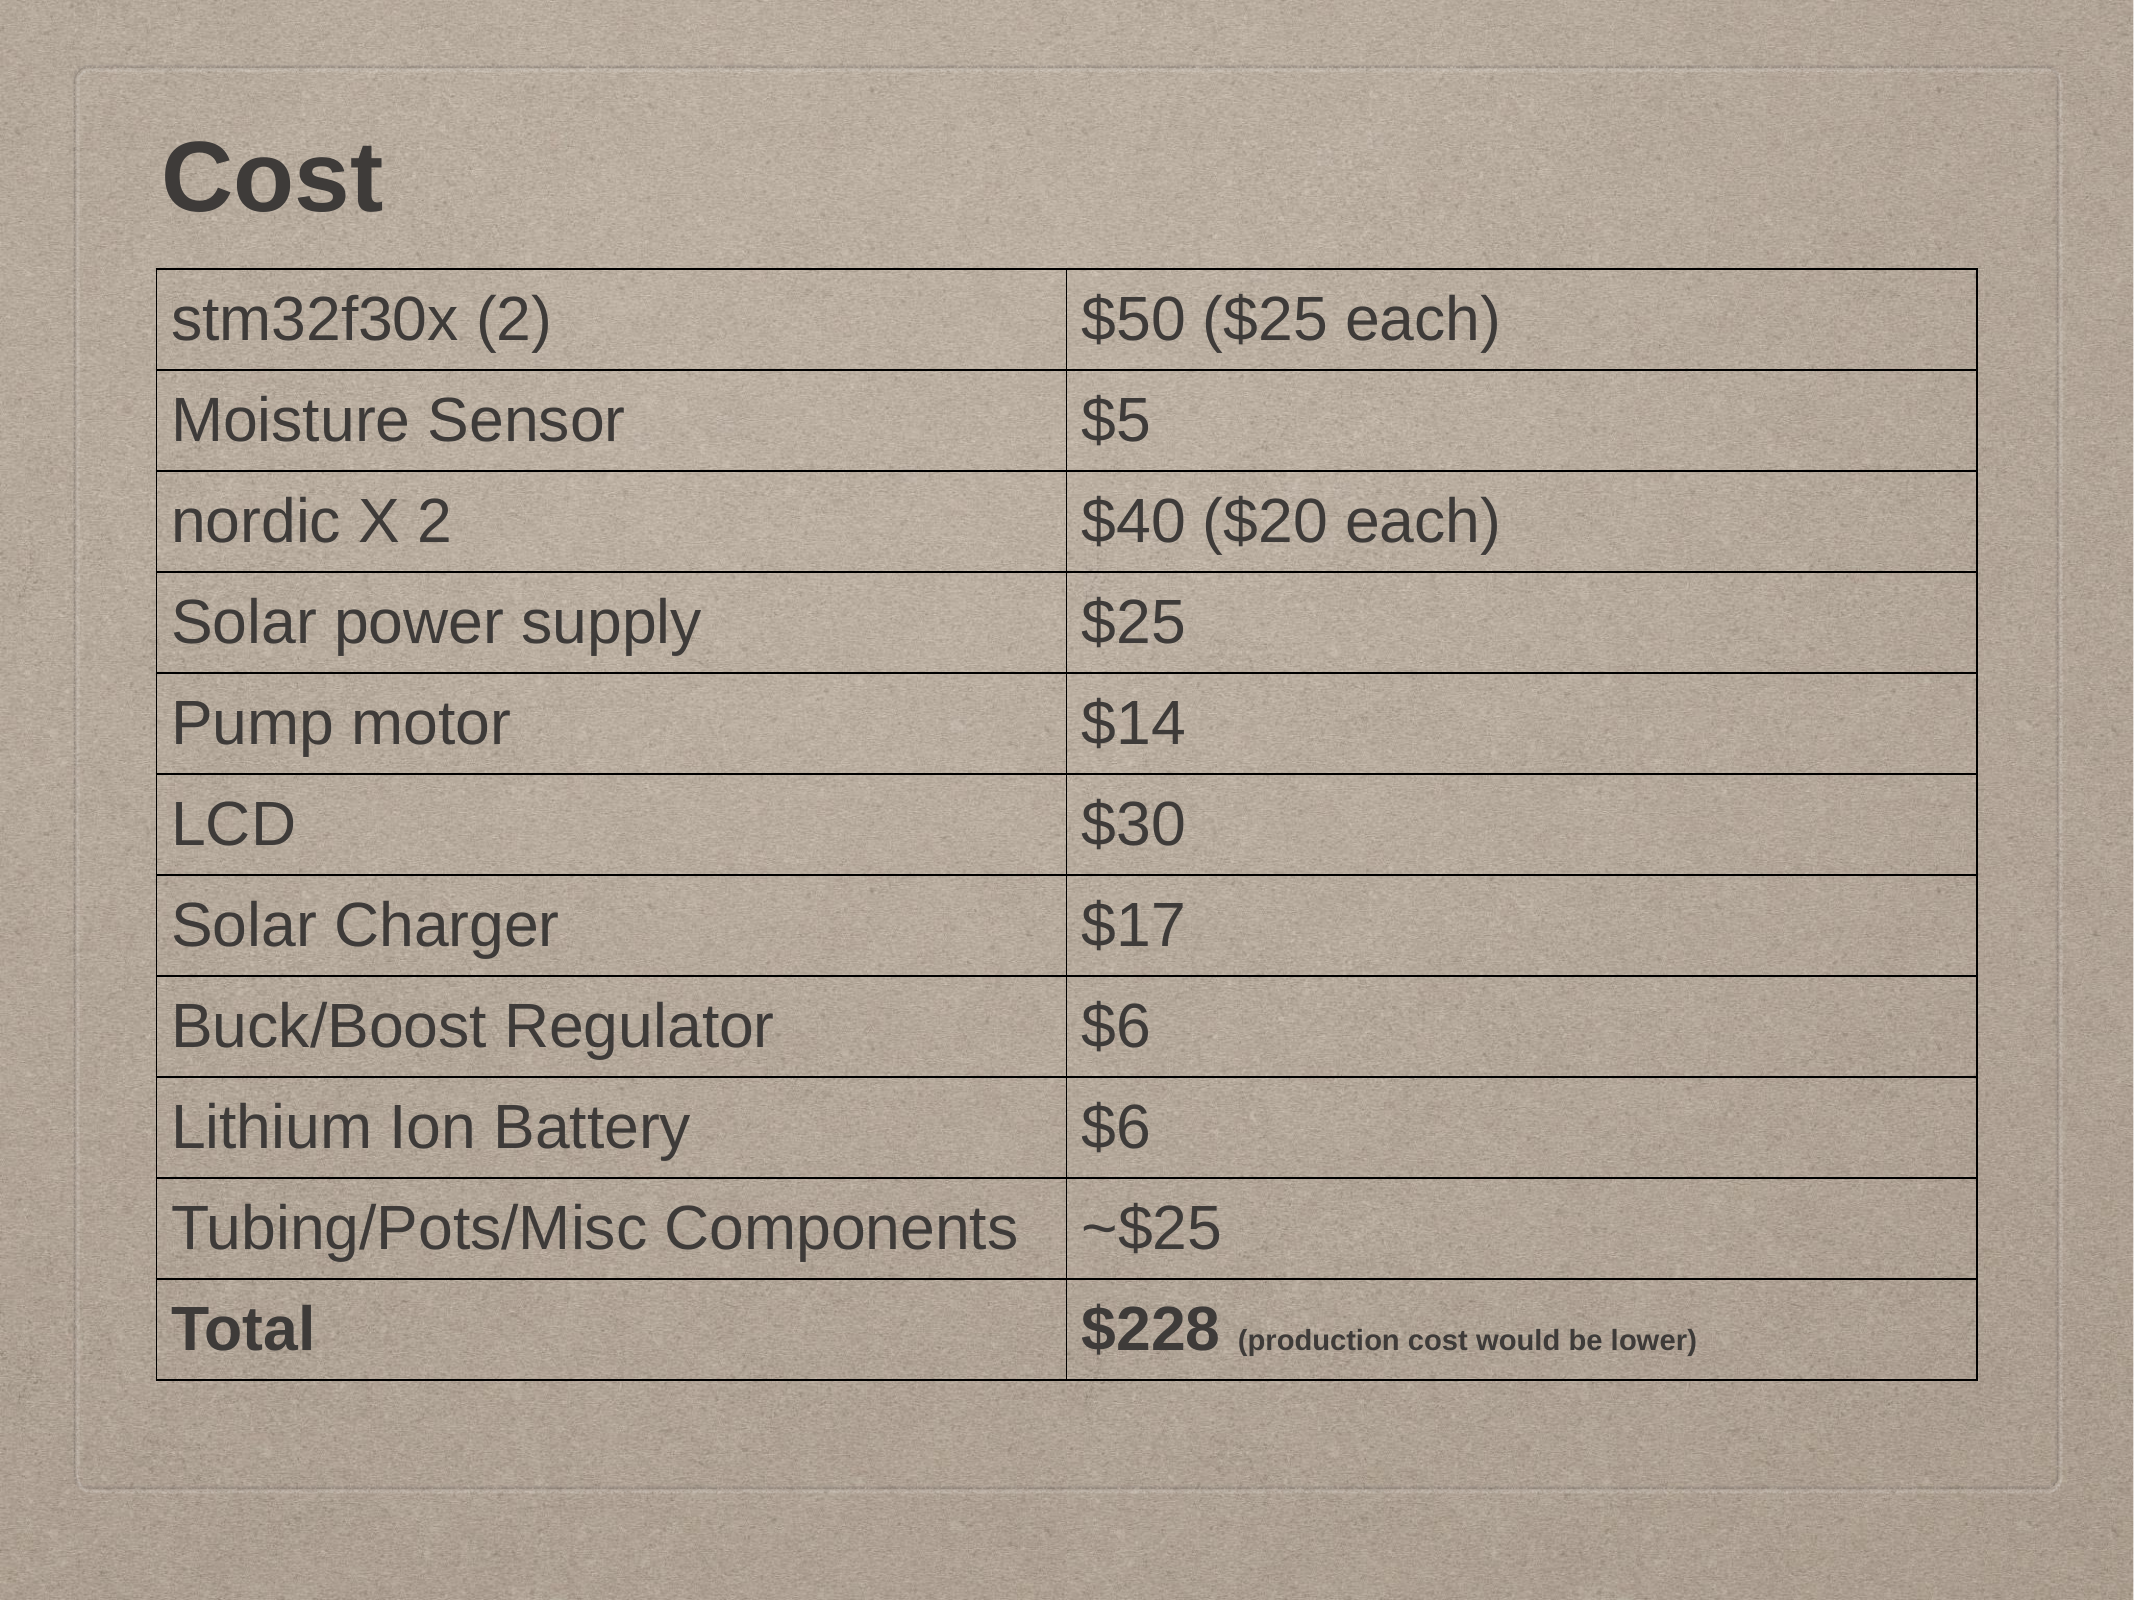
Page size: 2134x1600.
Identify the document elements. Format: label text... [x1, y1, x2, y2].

table_cell Total [157, 1280, 1066, 1379]
table_cell $25 [1067, 573, 1976, 672]
table_cell $40 ($20 each) [1067, 472, 1976, 571]
table_cell Tubing/Pots/Misc Components [157, 1179, 1066, 1278]
table_cell $6 [1067, 977, 1976, 1076]
table_cell Solar Charger [157, 876, 1066, 975]
table_cell $228 (production cost would be lower) [1067, 1280, 1976, 1379]
title Cost [146, 85, 1987, 256]
table_cell Lithium Ion Battery [157, 1078, 1066, 1177]
table_cell ~$25 [1067, 1179, 1976, 1278]
table_cell $17 [1067, 876, 1976, 975]
table_cell LCD [157, 775, 1066, 874]
table_cell nordic X 2 [157, 472, 1066, 571]
table_header $50 ($25 each) [1067, 270, 1976, 369]
table_cell $14 [1067, 674, 1976, 773]
table_header stm32f30x (2) [157, 270, 1066, 369]
table_cell Pump motor [157, 674, 1066, 773]
table_cell $6 [1067, 1078, 1976, 1177]
picture [0, 0, 2134, 1600]
table_cell Moisture Sensor [157, 371, 1066, 470]
table_cell $30 [1067, 775, 1976, 874]
table_cell Solar power supply [157, 573, 1066, 672]
table_cell $5 [1067, 371, 1976, 470]
table_cell Buck/Boost Regulator [157, 977, 1066, 1076]
